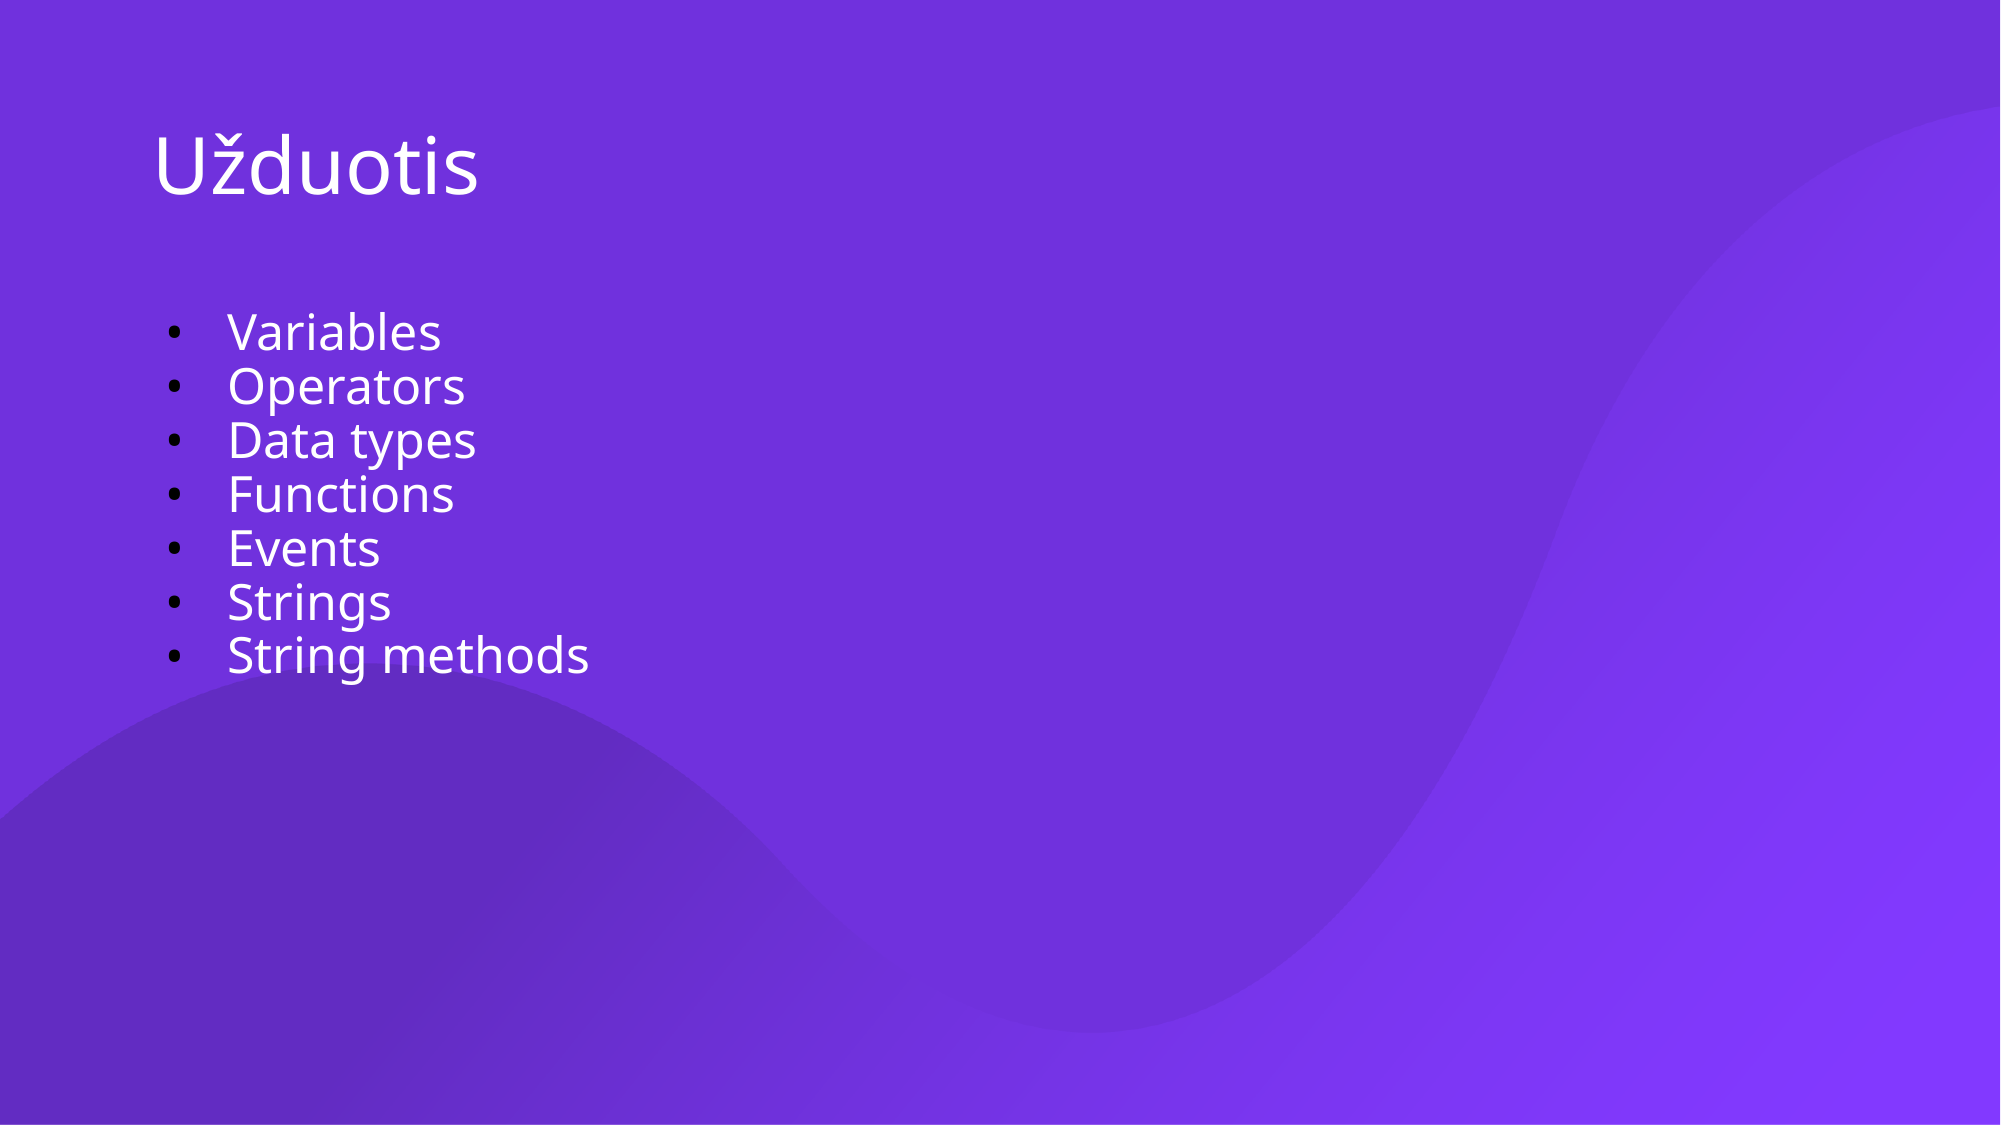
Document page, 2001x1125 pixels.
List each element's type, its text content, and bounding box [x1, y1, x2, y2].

picture [0, 0, 2001, 1125]
title Užduotis [137, 59, 1863, 278]
list Variables Operators Data types Functions Events Strings String methods [137, 299, 1863, 1014]
